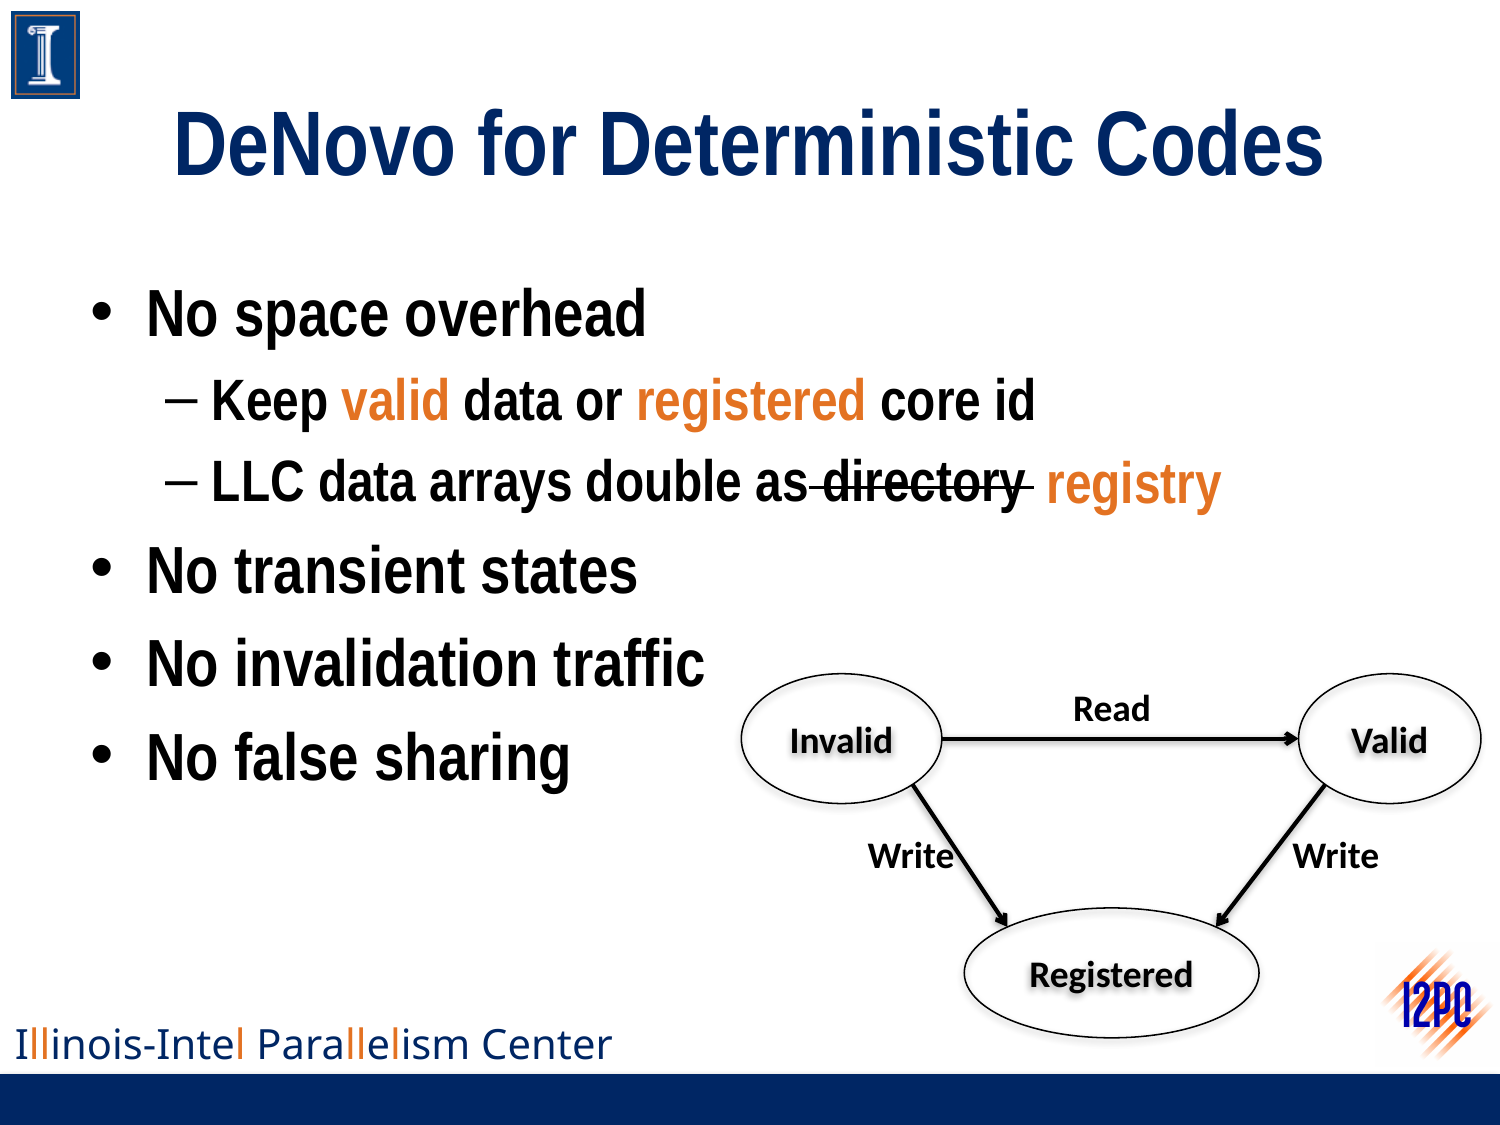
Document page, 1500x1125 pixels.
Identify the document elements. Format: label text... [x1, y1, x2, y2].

picture [1375, 942, 1500, 1067]
picture [11, 11, 80, 99]
text_box registry [793, 438, 1237, 523]
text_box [741, 673, 1482, 1038]
title DeNovo for Deterministic Codes [75, 45, 1425, 233]
list No space overhead Keep valid data or registered core id LLC data arrays double as directory No transient states No invalidation traffic No false sharing [75, 262, 1425, 1005]
